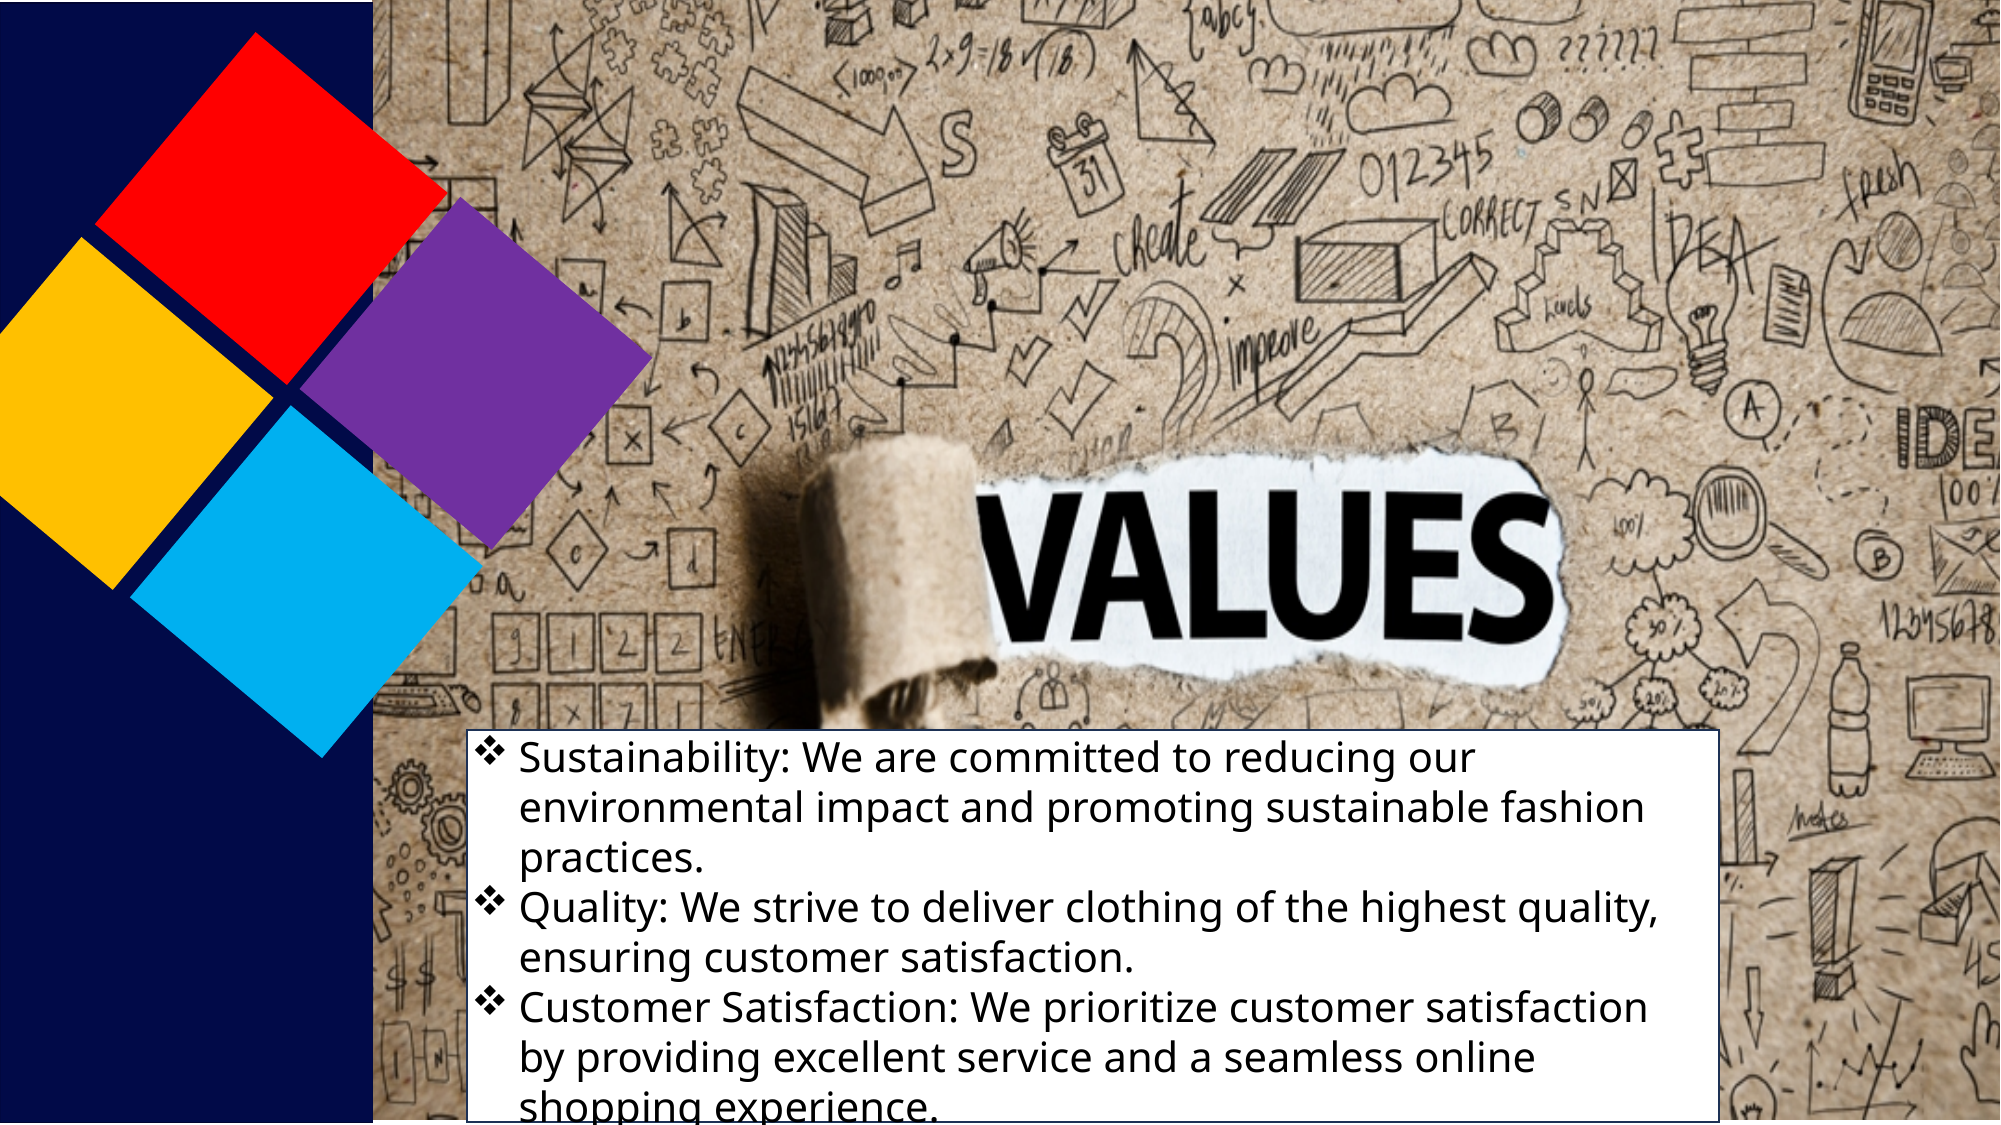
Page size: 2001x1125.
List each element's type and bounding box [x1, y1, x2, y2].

text_box [0, 27, 652, 763]
text_box [456, 1120, 1709, 1125]
picture [0, 0, 2000, 1123]
